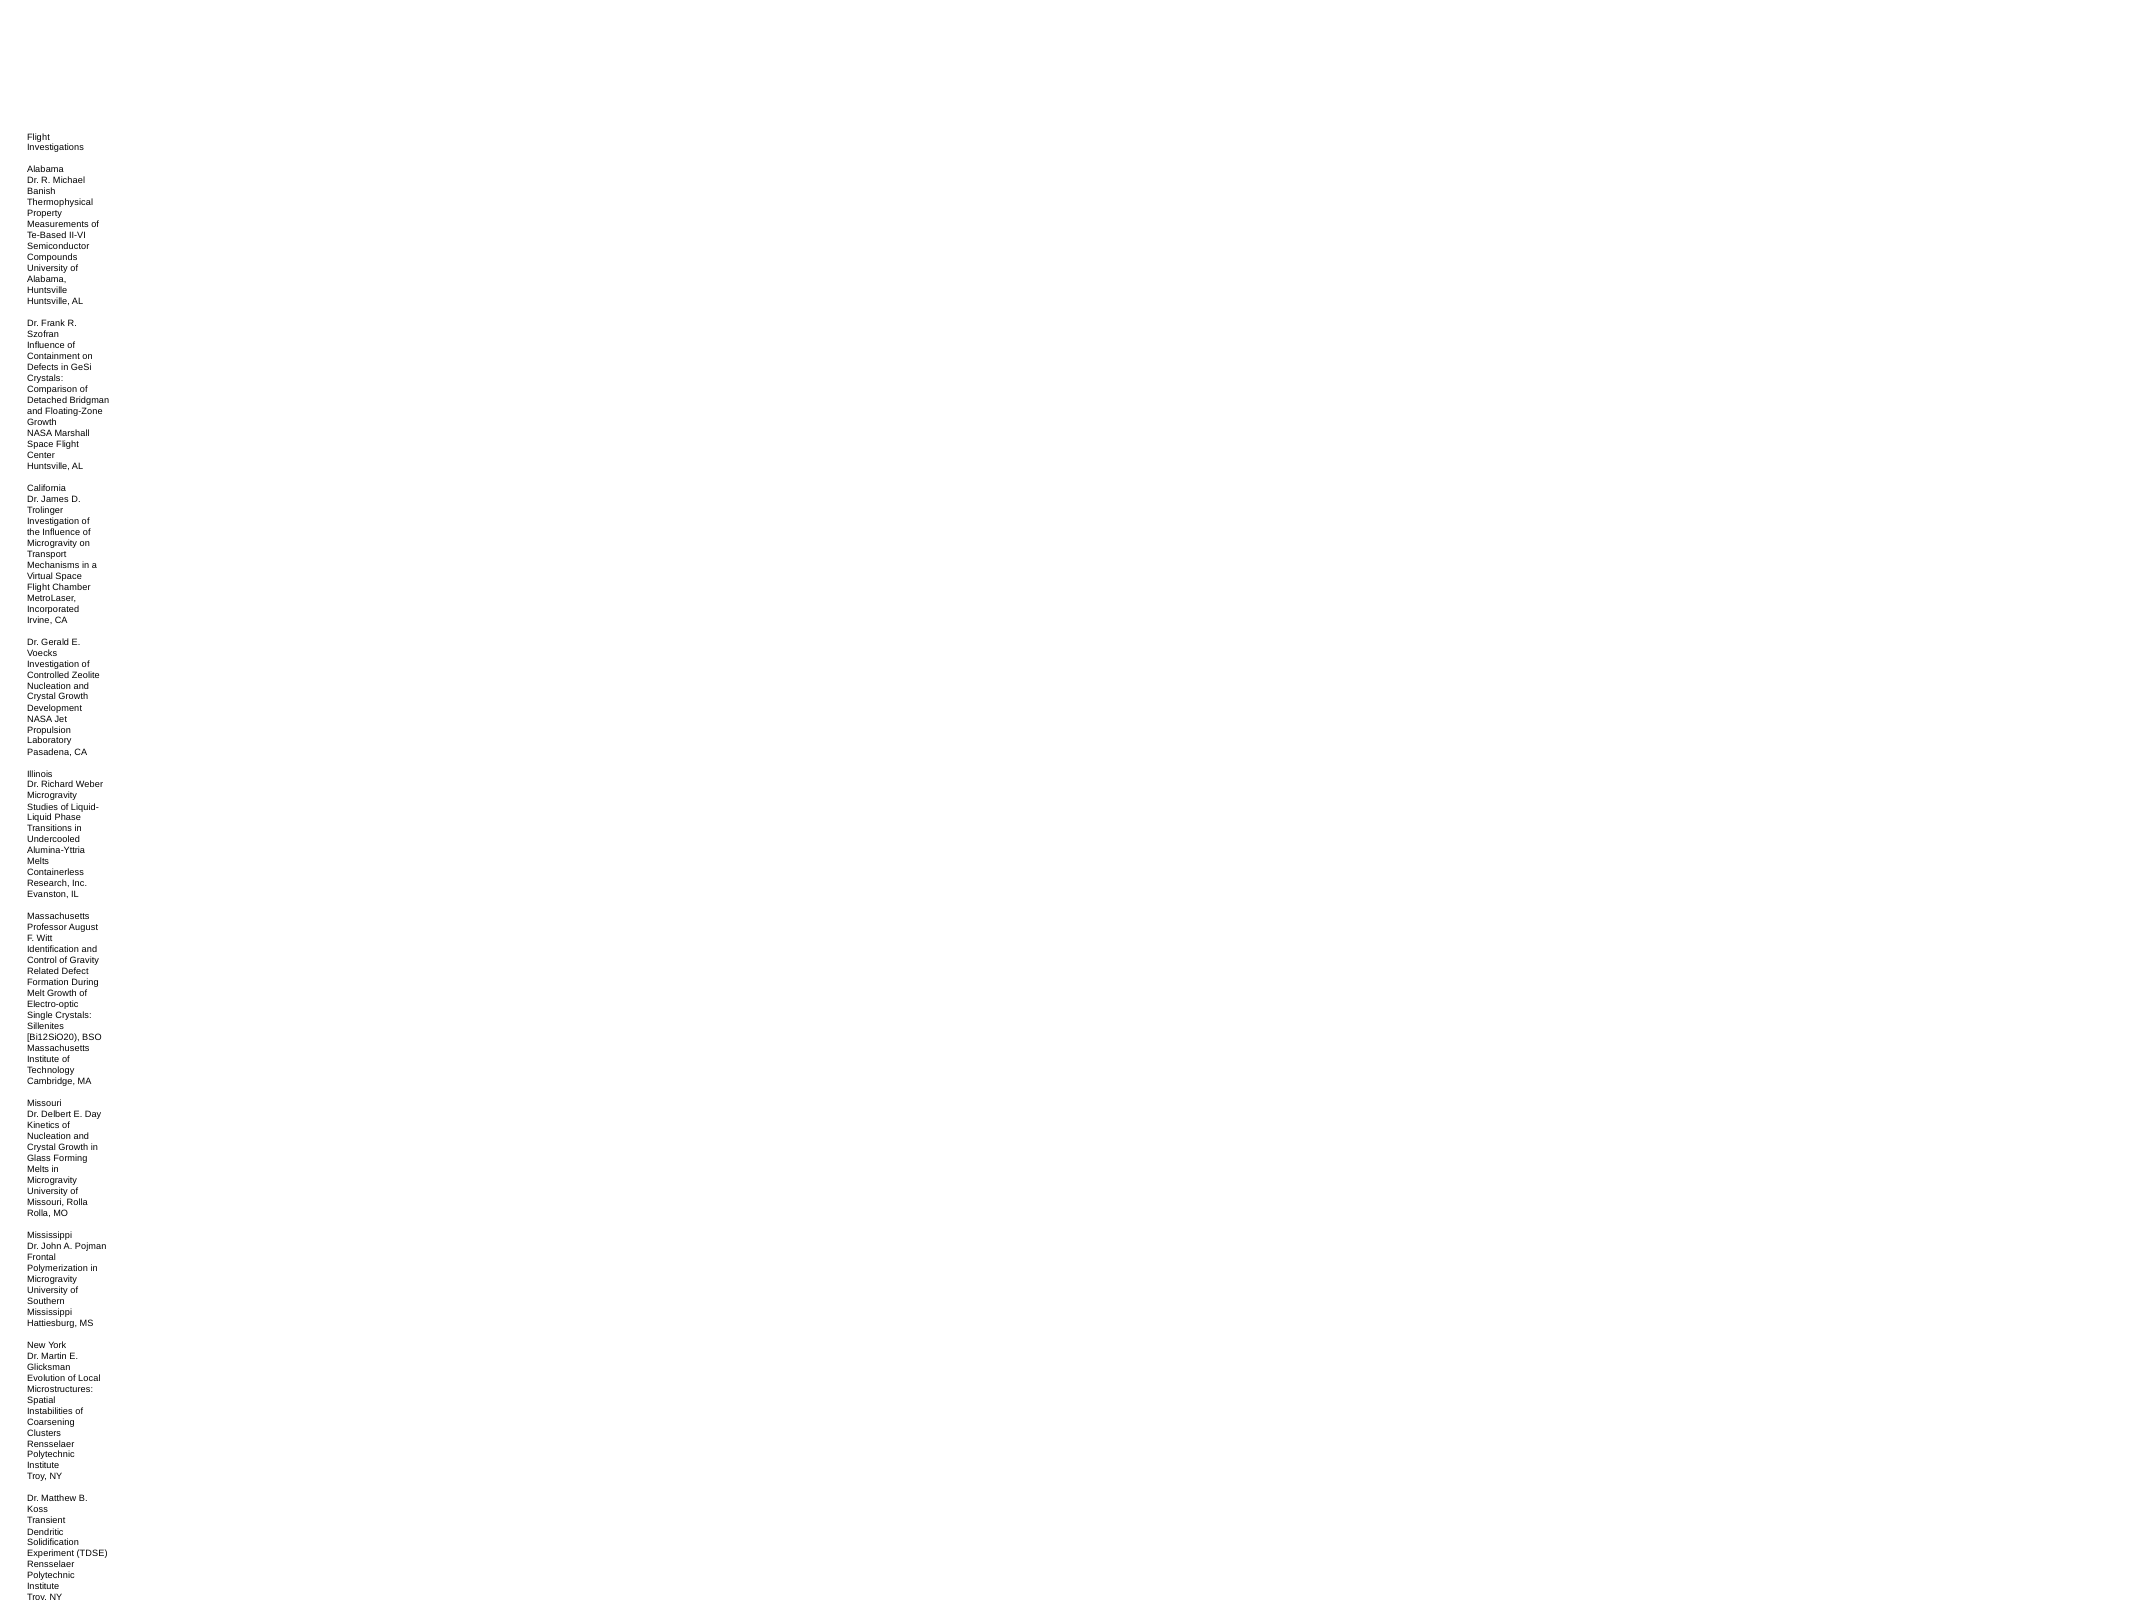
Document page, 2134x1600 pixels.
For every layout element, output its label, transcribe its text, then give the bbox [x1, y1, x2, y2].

list Flight Investigations Alabama Dr. R. Michael Banish Thermophysical Property Measurements of Te-Based II-VI Semiconductor Compounds University of Alabama, Huntsville Huntsville, AL Dr. Frank R. Szofran Influence of Containment on Defects in GeSi Crystals: Comparison of Detached Bridgman and Floating-Zone Growth NASA Marshall Space Flight Center Huntsville, AL California Dr. James D. Trolinger Investigation of the Influence of Microgravity on Transport Mechanisms in a Virtual Space Flight Chamber MetroLaser, Incorporated Irvine, CA Dr. Gerald E. Voecks Investigation of Controlled Zeolite Nucleation and Crystal Growth Development NASA Jet Propulsion Laboratory Pasadena, CA Illinois Dr. Richard Weber Microgravity Studies of Liquid- Liquid Phase Transitions in Undercooled Alumina-Yttria Melts Containerless Research, Inc. Evanston, IL Massachusetts Professor August F. Witt Identification and Control of Gravity Related Defect Formation During Melt Growth of Electro-optic Single Crystals: Sillenites [Bi12SiO20), BSO Massachusetts Institute of Technology Cambridge, MA Missouri Dr. Delbert E. Day Kinetics of Nucleation and Crystal Growth in Glass Forming Melts in Microgravity University of Missouri, Rolla Rolla, MO Mississippi Dr. John A. Pojman Frontal Polymerization in Microgravity University of Southern Mississippi Hattiesburg, MS New York Dr. Martin E. Glicksman Evolution of Local Microstructures: Spatial Instabilities of Coarsening Clusters Rensselaer Polytechnic Institute Troy, NY Dr. Matthew B. Koss Transient Dendritic Solidification Experiment (TDSE) Rensselaer Polytechnic Institute Troy, NY Pennsylvania Professor Randall M. German Gravitational Effects on Distortion in Sintering Pennsylvania State University University Park, PA Ground Investigations Alabama Dr. Alexander A. Chernov Morphological Stability of Stepped Interfaces Growing From Solution Universities Space Research Association Huntsville, AL Dr. Robert J. Naumann Reduction of Convection in Closed Tube Vapor Growth Experiments University of Alabama, Huntsville Huntsville, AL Dr. Maria I. Zugrav Ground Based Experiments in Support of Microgravity Research Results - Vapor Growth of Organic Nonlinear Optical Thin Film University of Alabama in Huntsville Huntsville, AL Arizona Professor K. R. Sridhar Development of Superior Materials for Layered Solid Oxide Electrolyzers Based on Mechanical and Thermal Failure Testing and Analysis University of Arizona Tucson, AZ California Professor James W. Evans Exploiting the Temperature Dependence of Magnetic Susceptibility to Control Convection in Fundamental Studies of Solidification Phenomena University of California, Berkeley Berkeley, CA Dr. Robert S. Feigelson Investigation of the Crystal Growth of Dielectric Materials by the Bridgman Technique Using Vibrational Control Stanford University Stanford, CA Dr. Lawrence H. Heilbronn Radiation Transmission Properties of In- Situ Materials Ernest O. Lawrence Berkeley National Laboratory Berkeley, CA Dr. Arlon Hunt Porosity and Variations in Microgravity Aerogel Nano- Structures Lawrence Berkeley National Laboratory Berkeley, CA Colorado Dr. Alan R. Greenberg Influence of Solutocapillary Convection on Macrovoid Defect Formation in Polymeric Membranes University of Colorado Boulder, CO Connecticut Dr. Robert E. Apfel Nucleation and Growth Mechanisms Underlying the Microstructure of Polymer Foams Produced by Dynamic Decompression and Cooling Yale University New Haven, CT Illinois Dr. Jennifer A. Lewis Colloidal Stability in Complex Fluids University of Illinois-Urbana Champaign Urbana, IL Dr. Constantine Megaridis Microgravity Investigation on the Formation of Oxides and Adsorbed Oxygen Films in Solder Jetting Applications Pertinent to the Electronics Manufacturing Industry University of Illinois at Chicago Chicago, IL Dr. John S. Walker Models of Magnetic Damping for Bridgman Semiconductor Crystal Growth in Microgravity University of Illinois at Urbana Urbana, IL Louisiana Dr. Ben Q. Li A Comparative Modeling Study of Magnetic and Electrostatic Levitation in Microgravity Louisiana State University Baton Rouge, LA Massachusetts Professor Peggy Cebe Study of Development of Polymer Structure in Microgravity Using Ellipsometry Tufts University Medford, MA Dr. Albert Sacco Modeling of Macroscopic/Micros copic Transport and Growth Phenomena in Zeolite Crystals Under Microgravity Conditions Northeastern University Boston, MA Maryland Dr. Geoffrey B. McFadden A Phase- Field/Fluid Motion Model of Solidification: Investigation of Flow Effects During Directional Solidification and Dendritic Growth National Institute of Standards and Technology Gaithersburg, MD Michigan Professor Thomas H. Courtney Gravity Induced Settling in Interconnected Liquid-Solid Systems Michigan Technological University Houghton, MI Minnesota Professor Jeffrey J. Derby Theoretical Analysis of 3D, Transient Convection and Segregation in Microgravity Bridgman Crystal Growth University of Minnesota Minneapolis, MN North Carolina Professor Jerry Bernholc Growth and Properties of Carbon Nanotubes North Carolina State University Raleigh, NC New York Dr. Allan S. Myerson Thermodynamic and Spectroscopic Studies of Secondary Nucleation in Microgravity Polytechnic University Brooklyn, NY Dr. Liya L. Regel Improved Crystal Quality by Detached Solidification in Microgravity Clarkson University Potsdam, NY Ohio Dr. Prabhat K. Gupta Interdiffusion in the Presence of Free Convection Ohio State University Columbus, OH Dr. Mohammad Kassemi Effect of Marangoni Convection Generated by Voids on Segregation During Low-g and 1-g Solidification NASA Lewis Research Center Cleveland, OH Pennsylvania Dr. Paul Ducheyne Surface Transformation of Reactive Glass in a Microgravity Environment University of Pennsylvania Philadelphia, PA Tennessee Dr. Adrienne C. Friedli Development of Anionic Polyelectrolyte for Solid Battery Applications Middle Tennessee University Murfreesboro, TN Texas Dr. Francis A. Cucinotta Improved Radiation Transport Code and Nuclear Data Base for Evaluation of Spacecraft Shielding NASA Johnson Space Center Houston, TX Dr. Naomi Jean Halas Metal Nanoshell Functionalization and Materials Assembly: Effects of Microgravity Conditions Rice University Houston, TX Virginia Dr. Samy Elshall Gas Phase Polymerization and Nucleation Experiments in Microgravity Virginia Commonwealth University Richmond, VA Dr. John Wilson Improved Spacecraft Materials for Radiation Shielding NASA Langley Research Center Hampton, VA Wisconsin Dr. Reid F. Cooper Dynamic-Reduction and the Creation of Fine-Grained Ceramics From Inviscid Oxide/Silicate Melts University of Wisconsin, Madison Madison, WI Professor Sindo Kou Physical Simulation of Marangoni Convection in Weld Pools University of Wisconsin, Madison Madison, WI Dr. Eric E. Rice Carbon-based Reduction of Lunar Regolith (CRLB) Orbital Technologies Corporation Madison, WI [26, 130, 2107, 1547]
